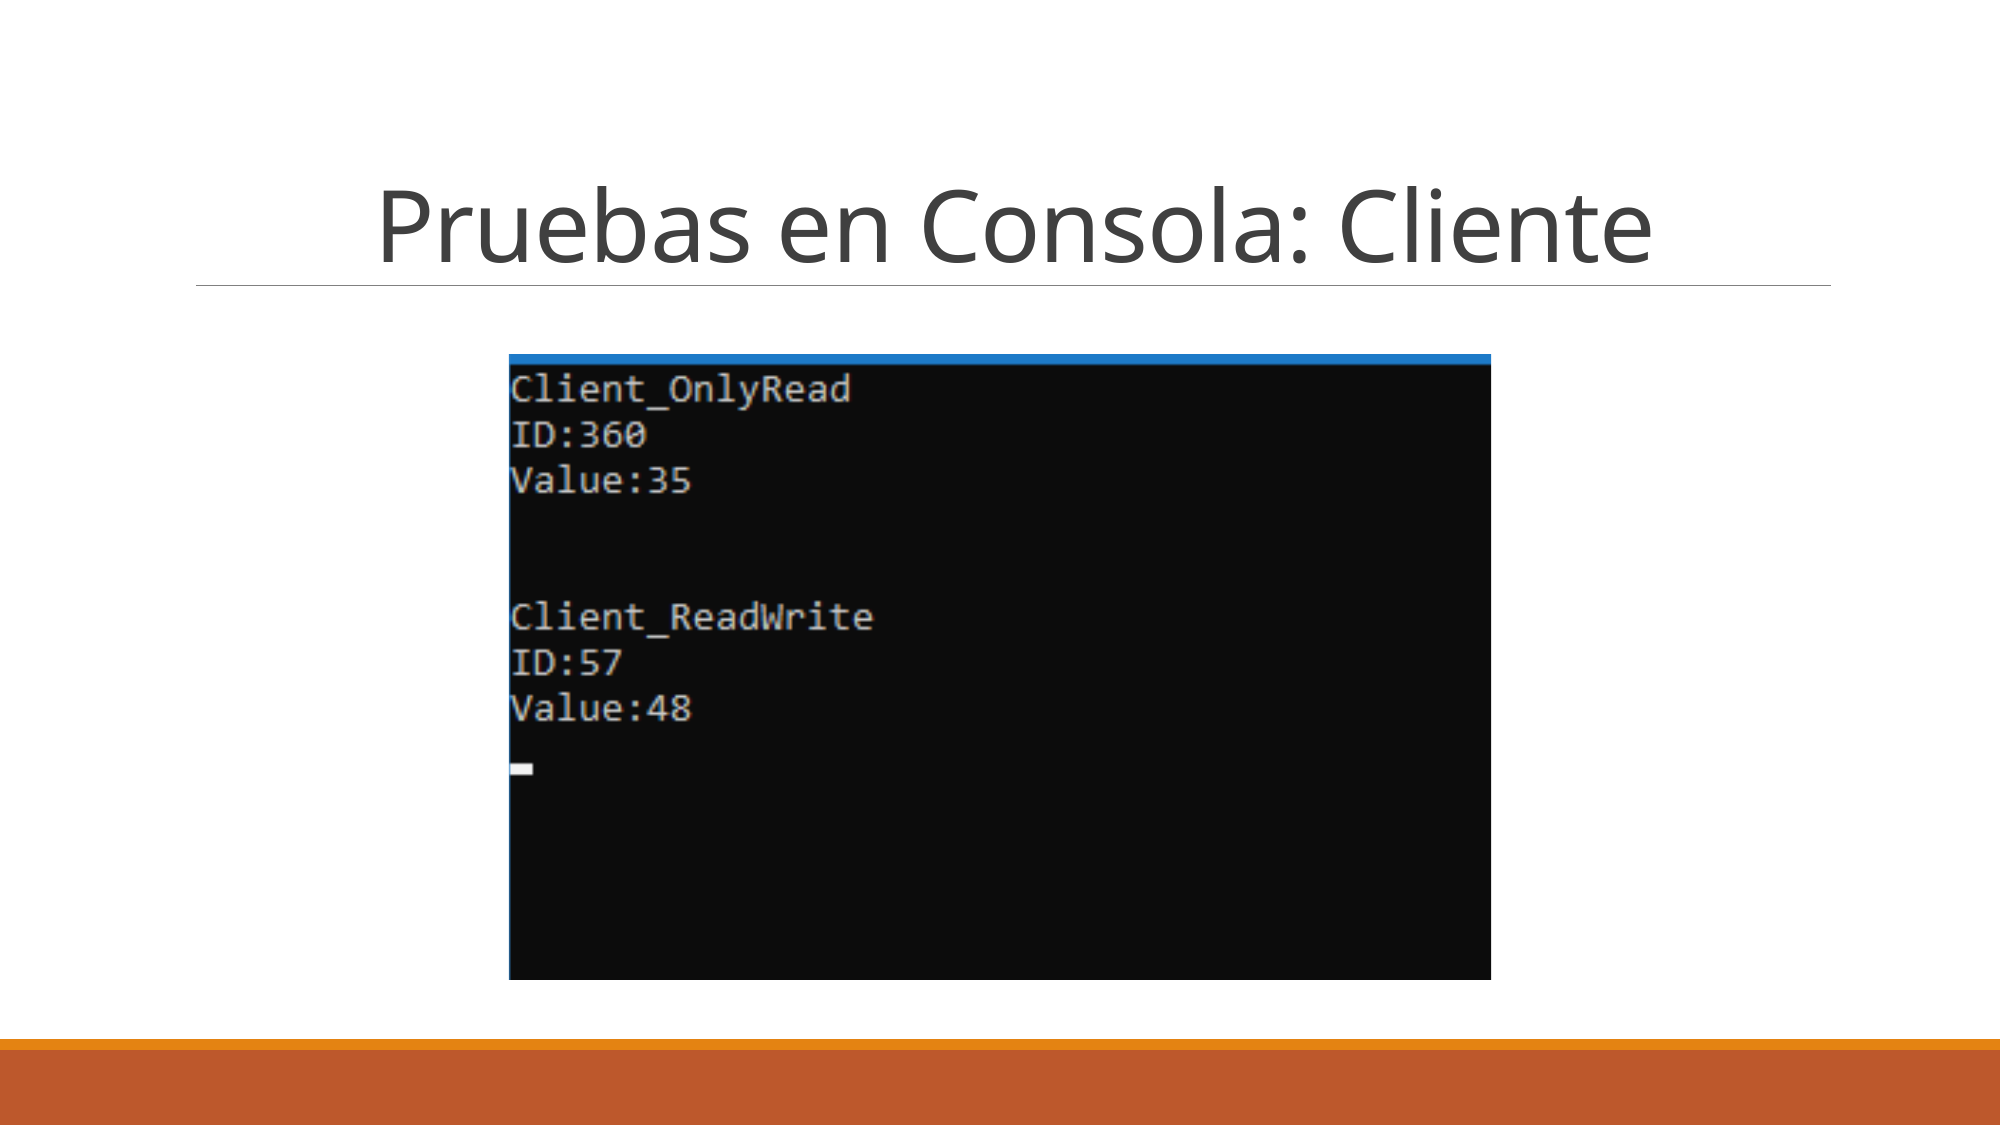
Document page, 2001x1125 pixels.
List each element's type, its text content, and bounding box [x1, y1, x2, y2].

picture [508, 354, 1492, 981]
text_box Pruebas en Consola: Cliente [190, 52, 1841, 291]
